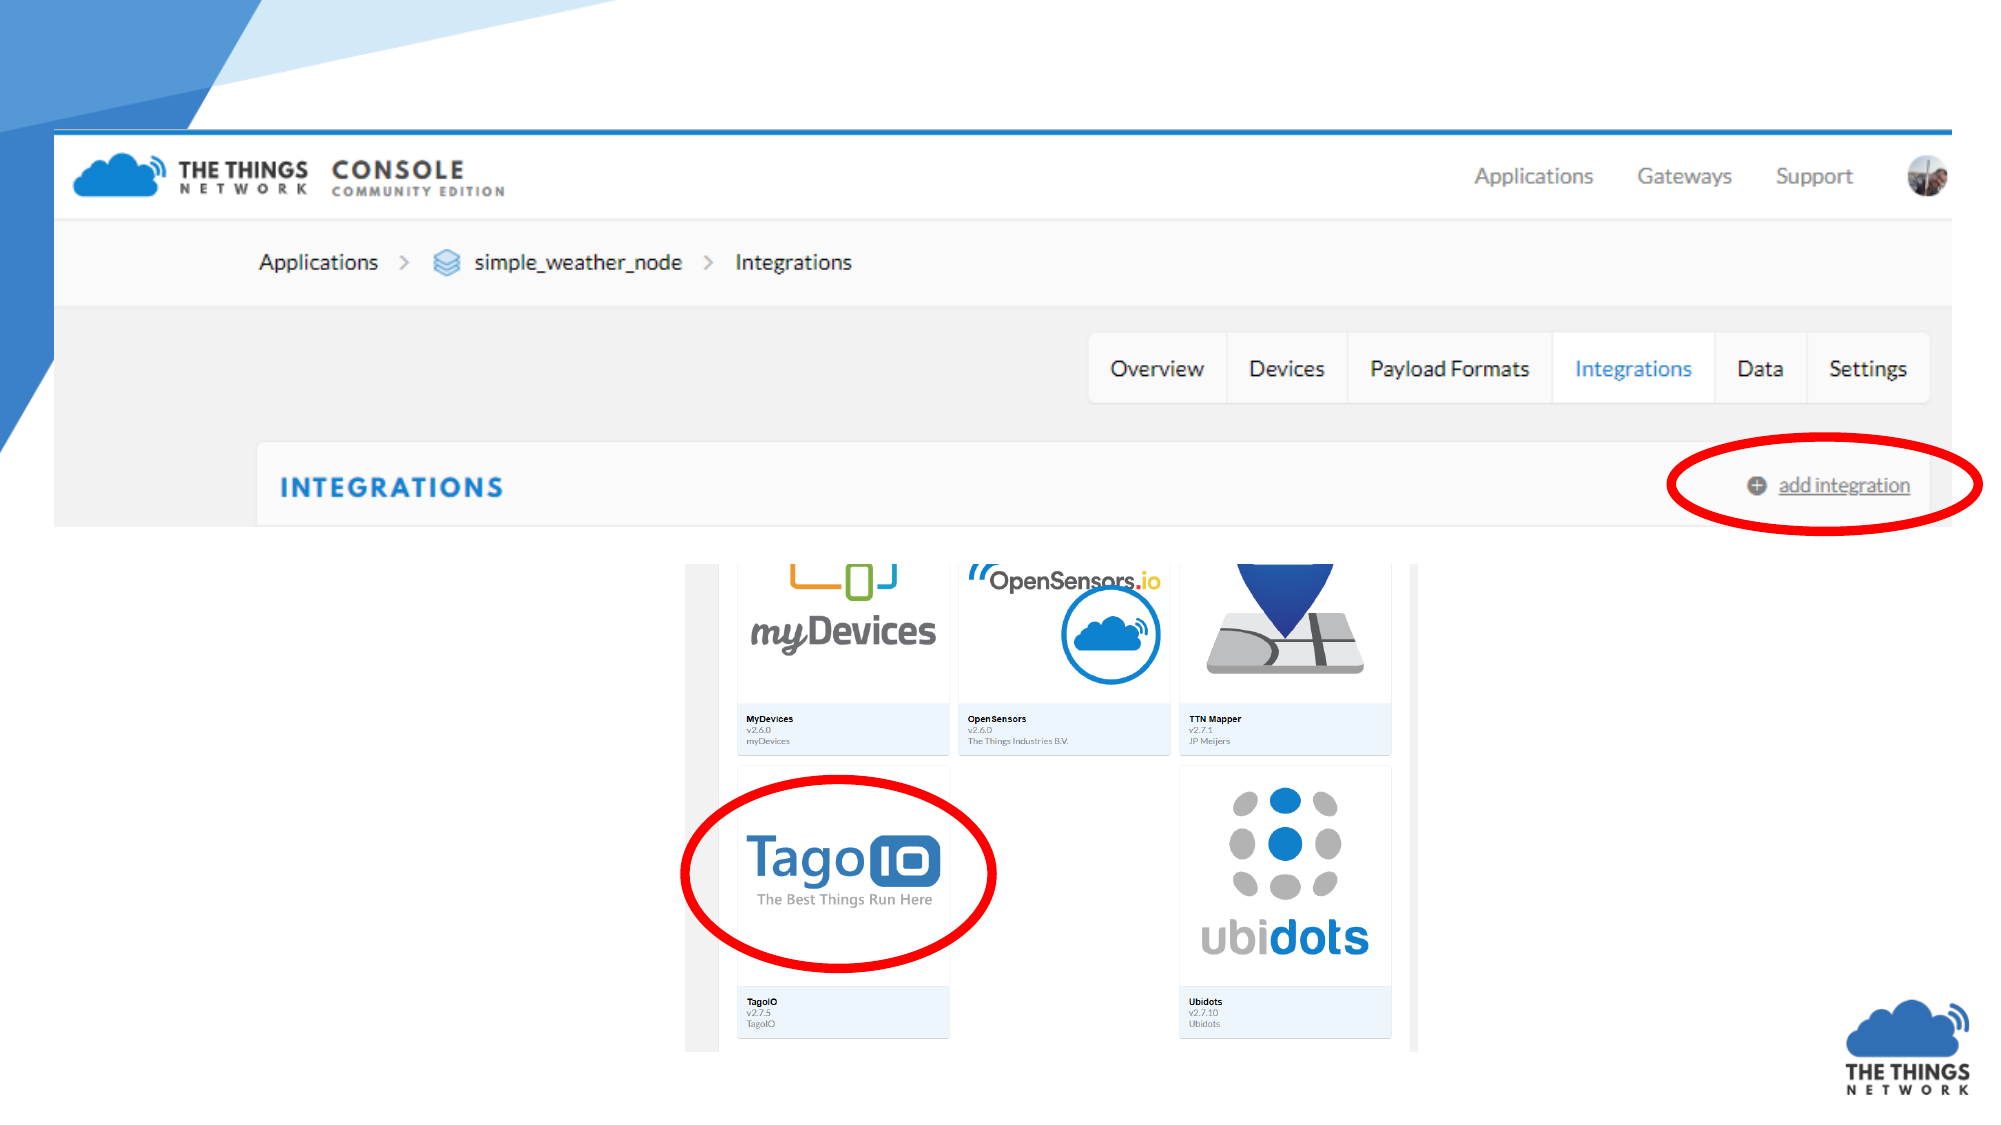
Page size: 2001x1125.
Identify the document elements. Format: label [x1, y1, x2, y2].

text_box [1958, 460, 1979, 508]
picture [0, 0, 1970, 1095]
